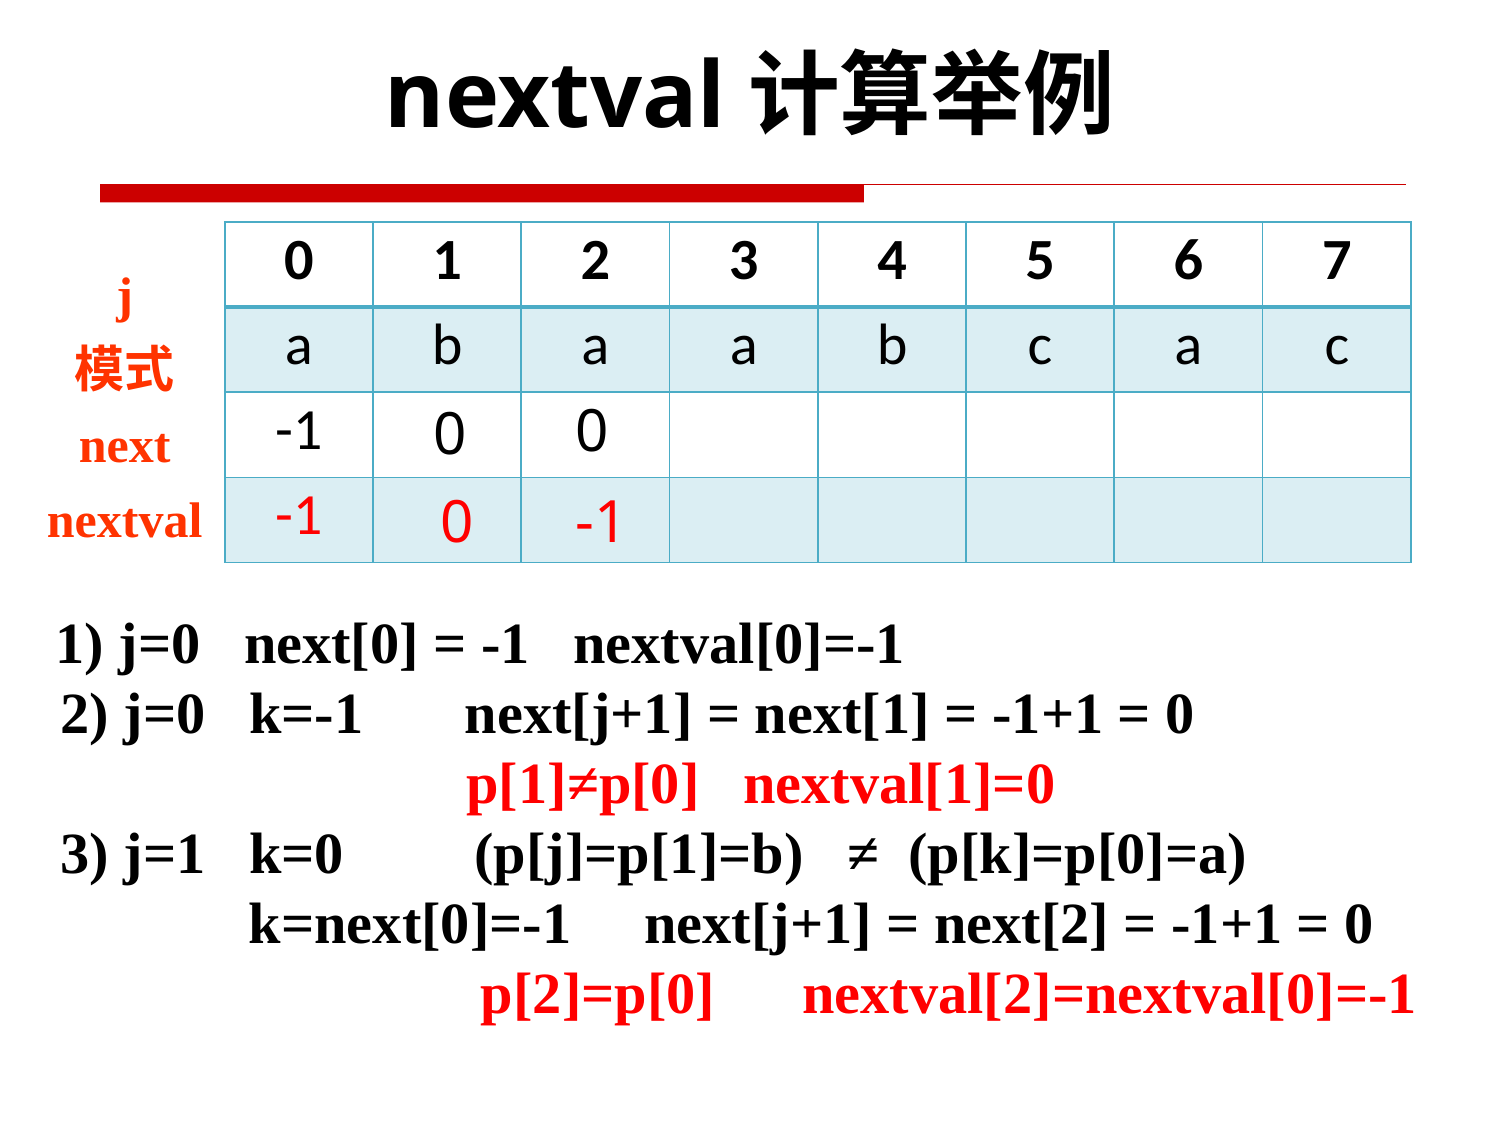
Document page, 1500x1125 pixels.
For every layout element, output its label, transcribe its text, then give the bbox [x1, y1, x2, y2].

table_header 5 [967, 223, 1113, 305]
table_cell a [226, 309, 372, 391]
table_cell a [522, 309, 669, 391]
table_cell a [1115, 309, 1262, 391]
table_cell [819, 393, 965, 477]
table_cell b [374, 309, 520, 391]
table_cell [1115, 393, 1262, 477]
table_cell [374, 478, 425, 562]
table_cell [819, 478, 965, 562]
table_cell b [819, 309, 965, 391]
table_cell [967, 478, 1113, 562]
table_cell a [670, 309, 817, 391]
text_box 0 [425, 476, 509, 562]
table_cell c [1263, 309, 1410, 391]
table_cell [522, 393, 669, 477]
text_box 1) j=0 next[0] = -1 nextval[0]=-1 2) j=0 k=-1 next[j+1] = next[1] = -1+1 = 0 p[1]≠p[0] nextval[1]=0 3) j=1 k=0 (p[j]=p[1]=b) ≠ (p[k]=p[0]=a) k=next[0]=-1 next[j+1] = next[2] = -1+1 = 0 p[2]=p[0] nextval[2]=nextval[0]=-1 [31, 597, 1500, 1033]
text_box -1 [560, 476, 656, 562]
table_header 3 [670, 223, 817, 305]
table_cell -1 [226, 478, 372, 562]
table_cell [374, 393, 520, 477]
table_cell [1263, 478, 1410, 562]
text_box 0 [419, 389, 502, 474]
text_box 0 [560, 385, 644, 471]
table_header 2 [522, 223, 669, 305]
title nextval计算举例 [93, 42, 1407, 154]
table_header 4 [819, 223, 965, 305]
table_header 7 [1263, 223, 1410, 305]
table_cell [670, 393, 817, 477]
table_cell [1115, 478, 1262, 562]
table_cell [656, 478, 669, 562]
table_cell [1263, 393, 1410, 477]
table_header 1 [374, 223, 520, 305]
text_box j 模式 next nextval [32, 239, 218, 555]
table_header 6 [1115, 223, 1262, 305]
table_cell [522, 478, 560, 562]
table_cell [967, 393, 1113, 477]
table_cell -1 [226, 393, 372, 477]
table_header 0 [226, 223, 372, 305]
table_cell c [967, 309, 1113, 391]
table_cell [509, 478, 520, 562]
table_cell [670, 478, 817, 562]
